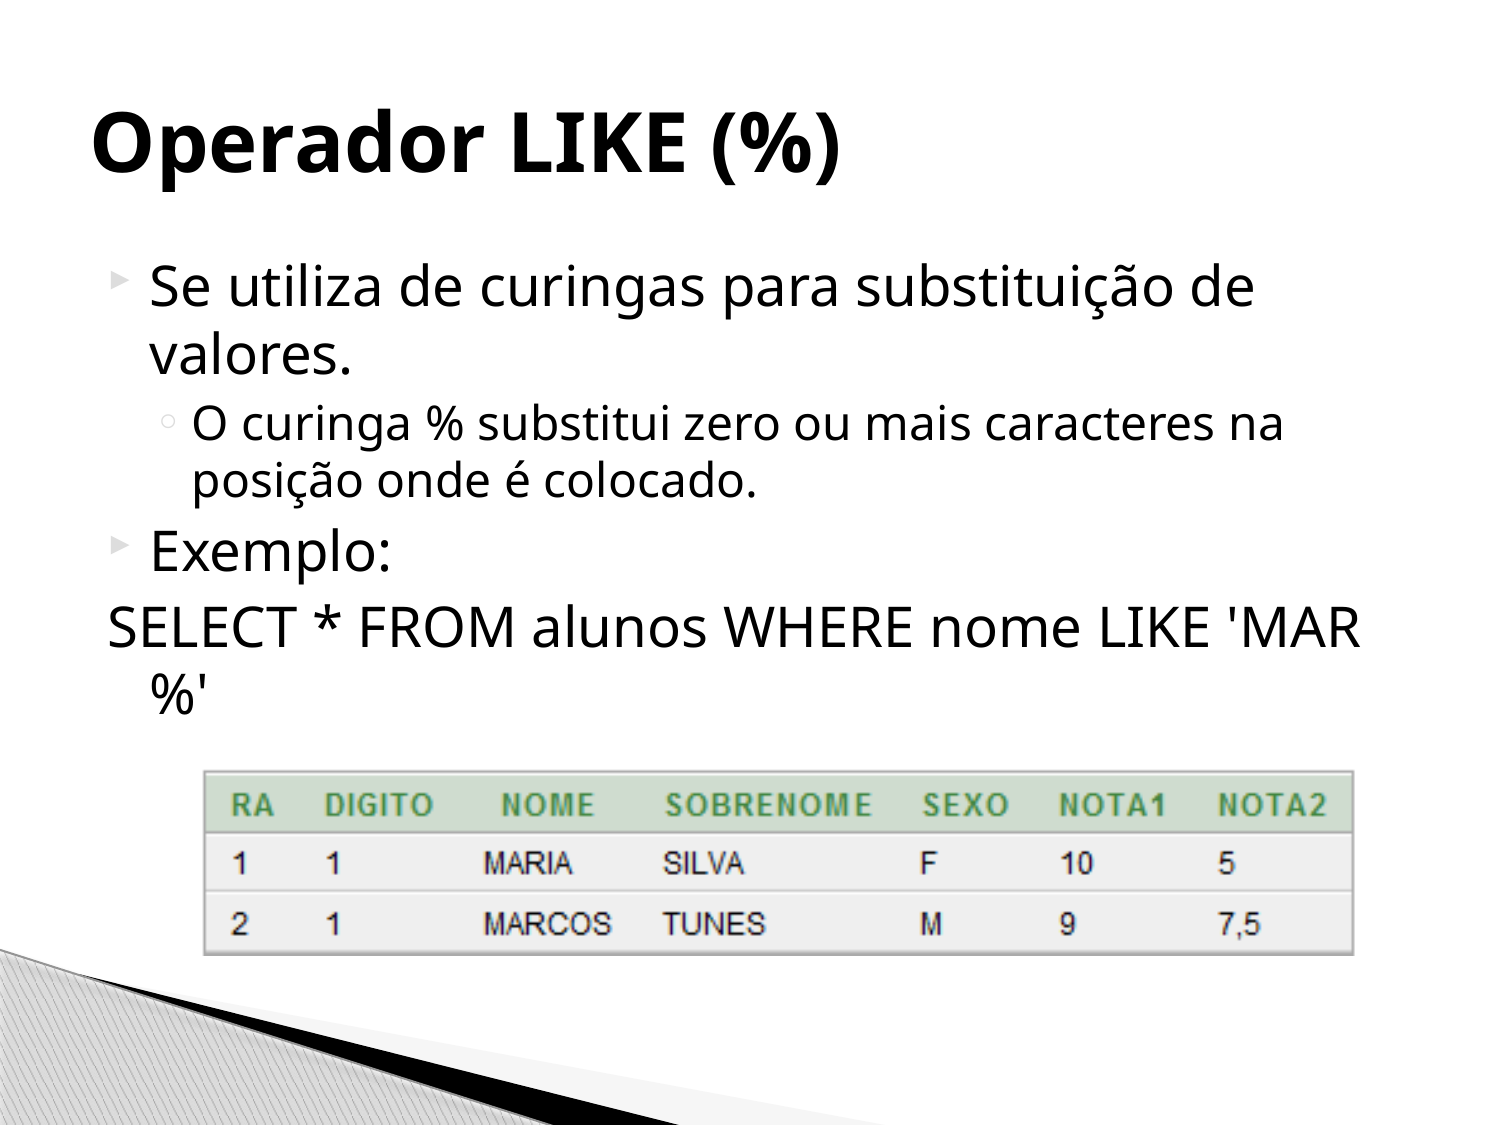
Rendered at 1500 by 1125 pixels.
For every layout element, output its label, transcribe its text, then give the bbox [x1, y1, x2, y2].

picture [198, 761, 1360, 957]
list Se utiliza de curingas para substituição de valores. O curinga % substitui zero ou mais caracteres na posição onde é colocado. Exemplo: SELECT * FROM alunos WHERE nome LIKE 'MAR%' [75, 243, 1425, 986]
title Operador LIKE (%) [75, 45, 1425, 233]
